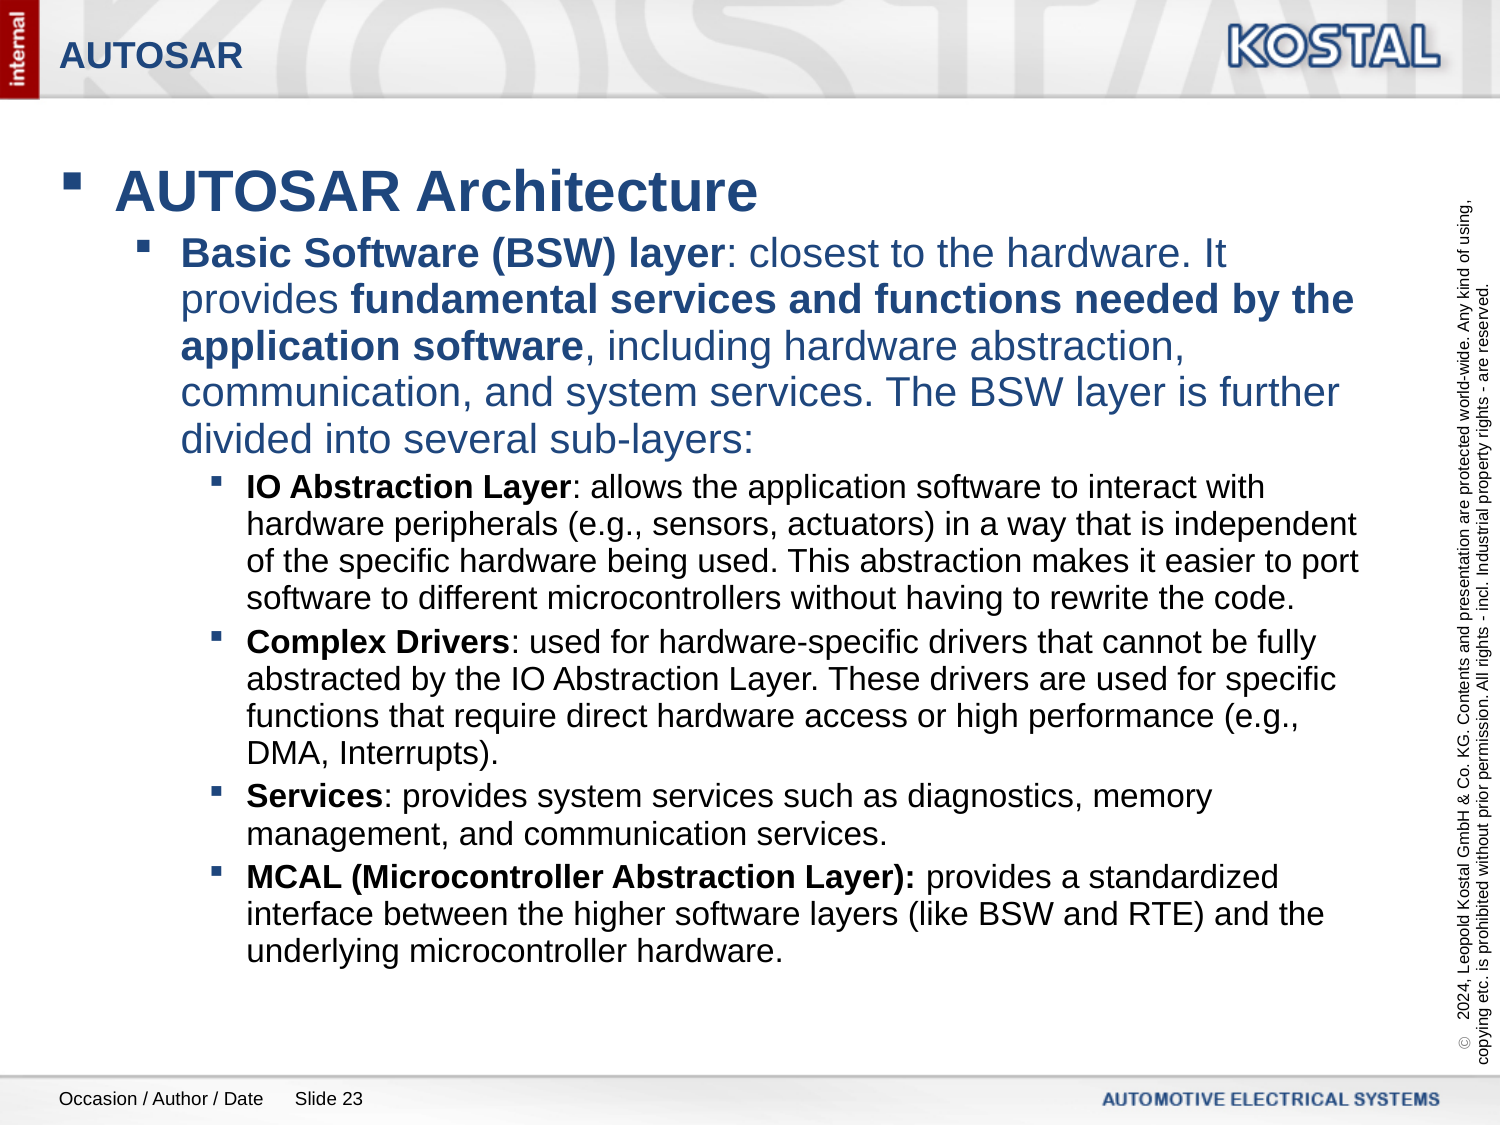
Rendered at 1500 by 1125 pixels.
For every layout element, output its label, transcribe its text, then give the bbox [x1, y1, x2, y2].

title AUTOSAR [0, 0, 1152, 99]
picture [1152, 0, 1500, 1125]
list AUTOSAR Architecture Basic Software (BSW) layer: closest to the hardware. It provides fundamental services and functions needed by the application software, including hardware abstraction, communication, and system services. The BSW layer is further divided into several sub-layers: IO Abstraction Layer: allows the application software to interact with hardware peripherals (e.g., sensors, actuators) in a way that is independent of the specific hardware being used. This abstraction makes it easier to port software to different microcontrollers without having to rewrite the code. Complex Drivers: used for hardware-specific drivers that cannot be fully abstracted by the IO Abstraction Layer. These drivers are used for specific functions that require direct hardware access or high performance (e.g., DMA, Interrupts). Services: provides system services such as diagnostics, memory management, and communication services. MCAL (Microcontroller Abstraction Layer): provides a standardized interface between the higher software layers (like BSW and RTE) and the underlying microcontroller hardware. [0, 99, 1438, 1125]
